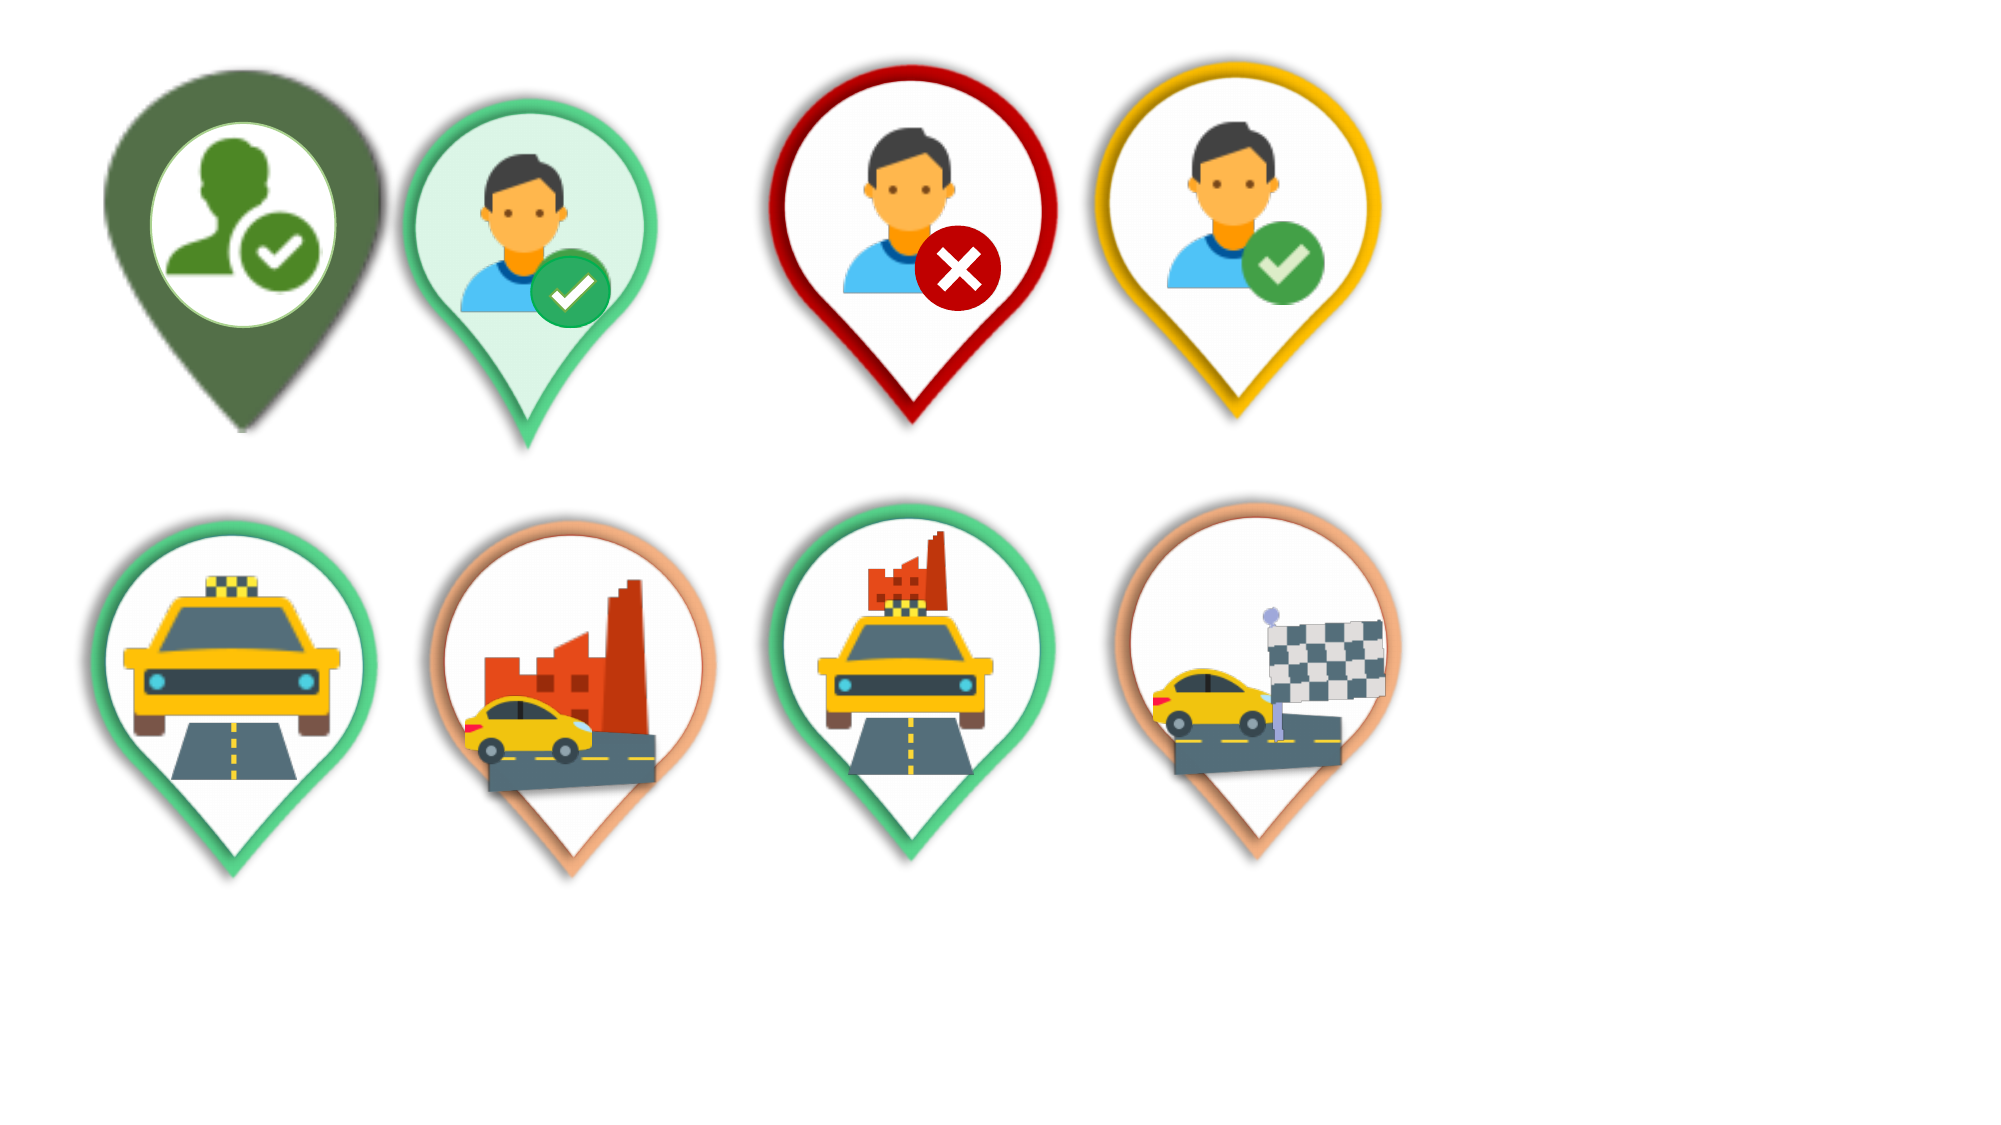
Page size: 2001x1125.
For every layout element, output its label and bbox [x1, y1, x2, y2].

text_box [768, 63, 1057, 354]
text_box [409, 518, 728, 809]
text_box [59, 65, 427, 433]
text_box [90, 518, 378, 809]
text_box [1094, 60, 1382, 351]
text_box [400, 98, 659, 356]
text_box [767, 501, 1056, 802]
text_box [531, 256, 610, 327]
text_box [1095, 500, 1414, 792]
